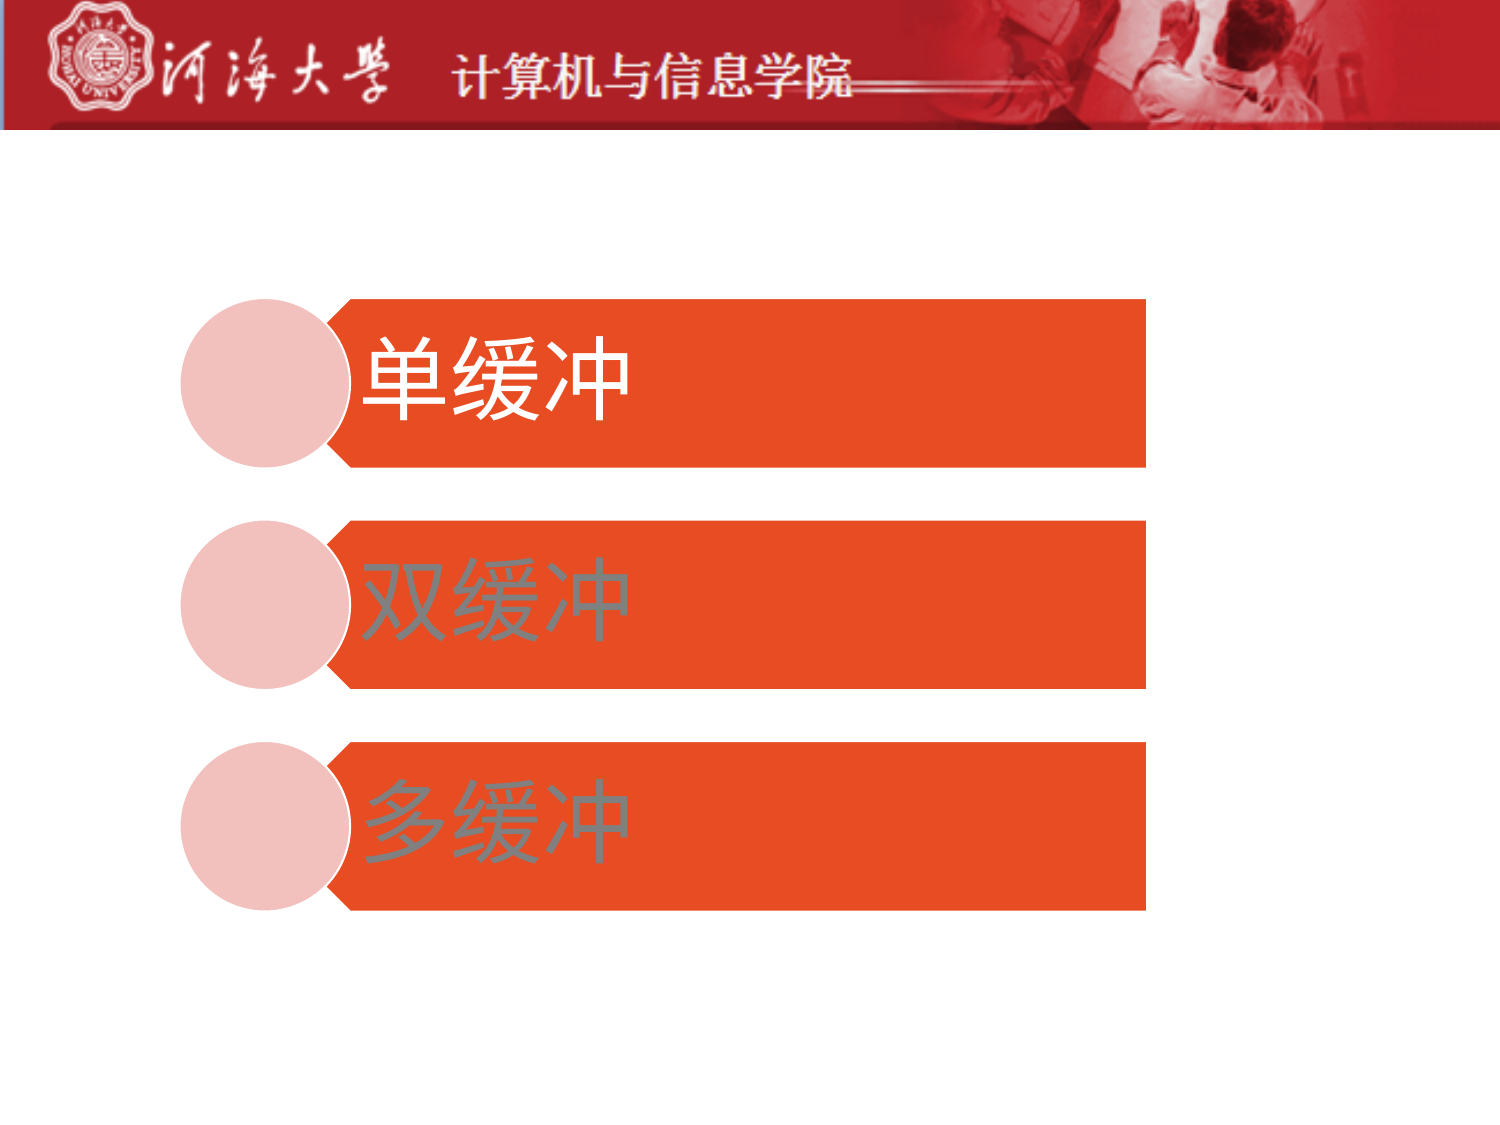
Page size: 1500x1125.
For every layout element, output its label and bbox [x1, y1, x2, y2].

text_box [0, 297, 1327, 912]
picture [0, 0, 1500, 130]
